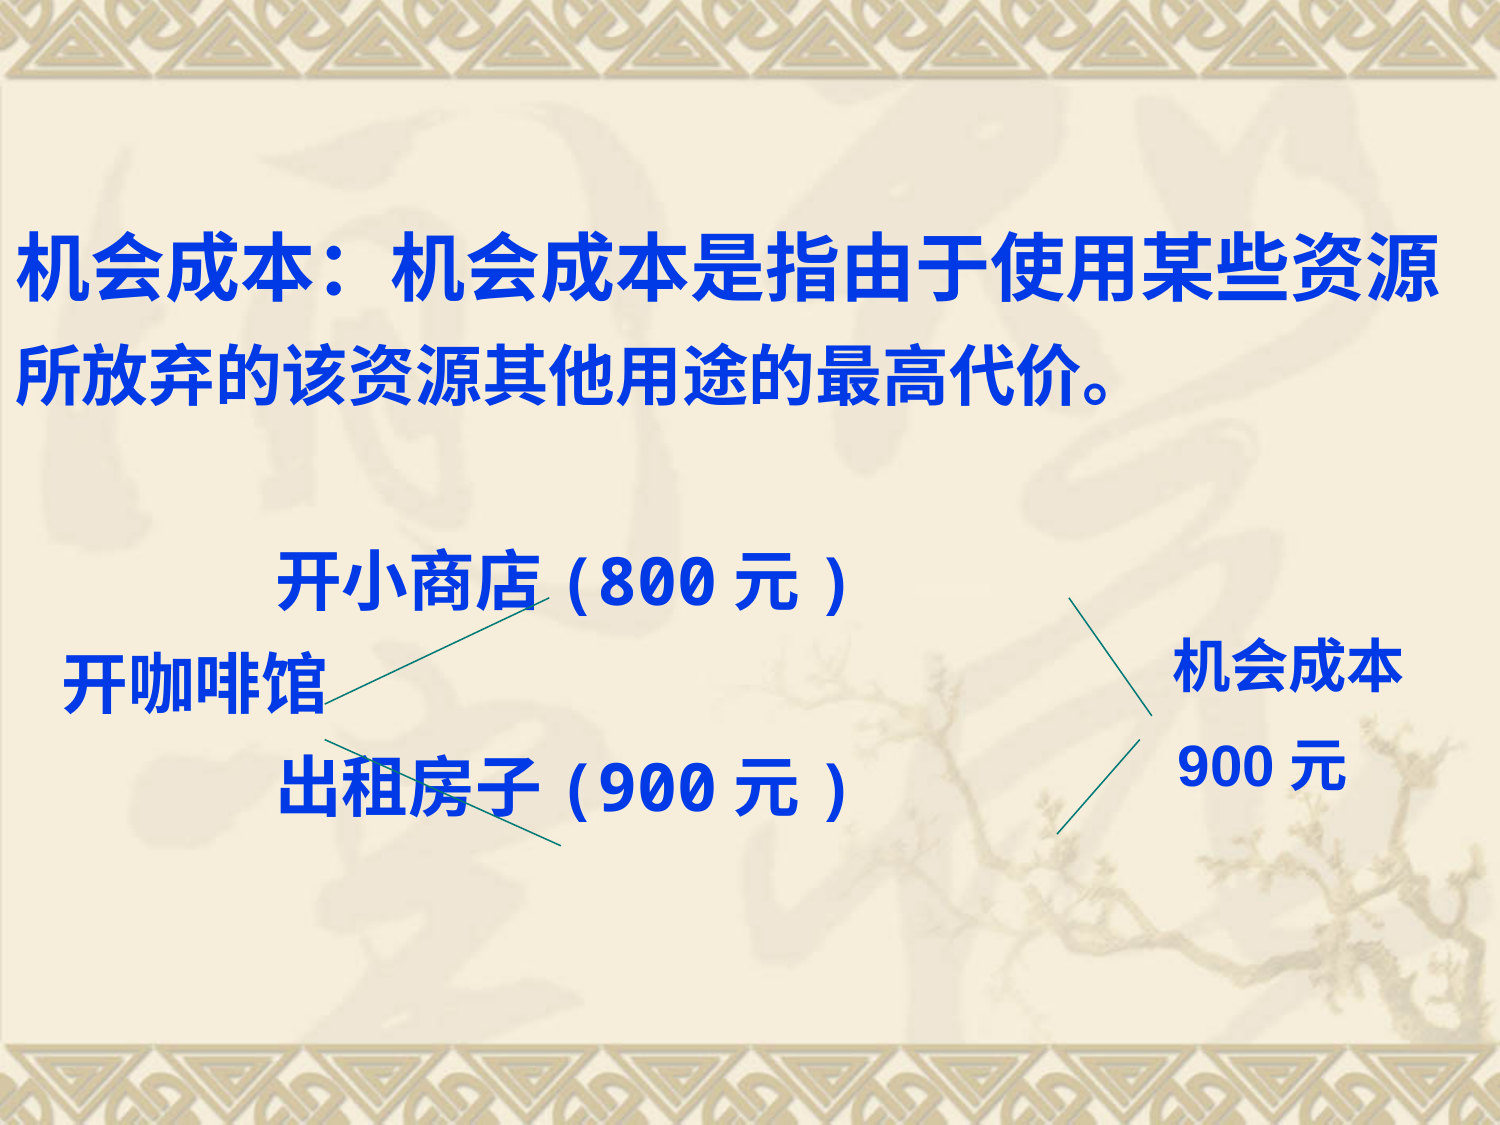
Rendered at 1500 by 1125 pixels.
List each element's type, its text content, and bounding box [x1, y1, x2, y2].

picture [0, 0, 1500, 220]
text_box 机会成本 900元 [1130, 621, 1500, 806]
list 机会成本：机会成本是指由于使用某些资源 所放弃的该资源其他用途的最高代价。 开小商店(800元) 开咖啡馆 出租房子(900元) [0, 220, 1500, 1125]
